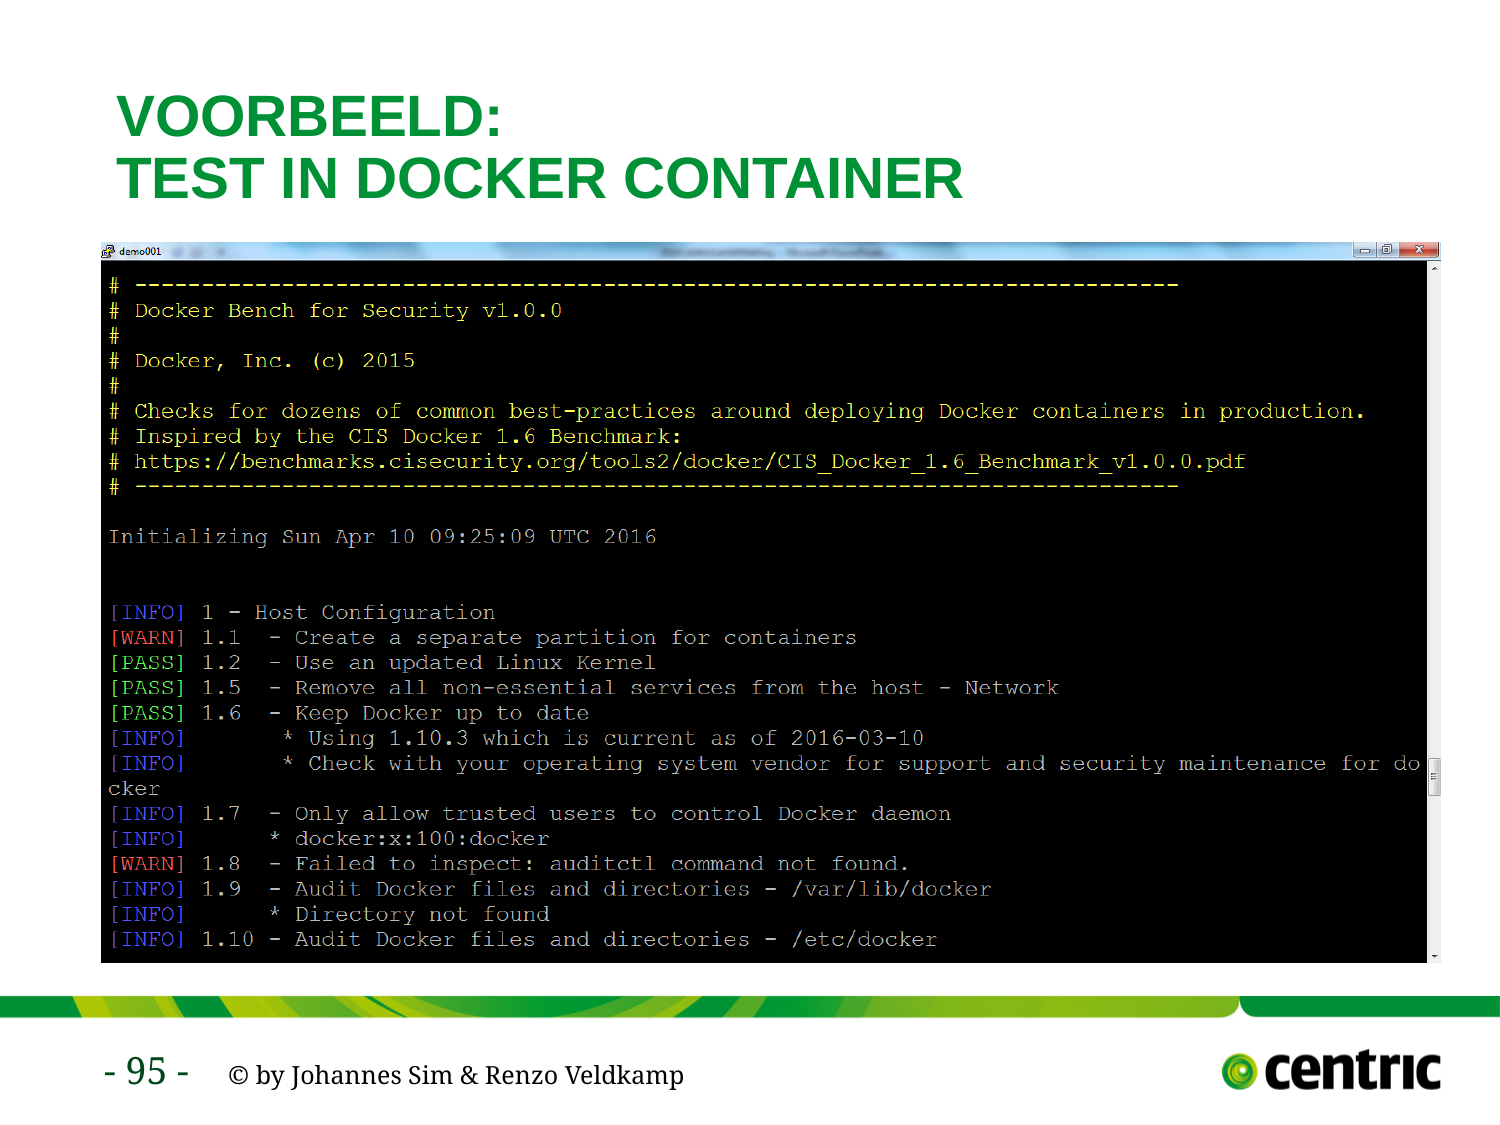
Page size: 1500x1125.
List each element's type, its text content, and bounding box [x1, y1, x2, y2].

picture [0, 995, 1500, 1125]
title Voorbeeld: Test in Docker container [101, 77, 1441, 213]
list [101, 242, 1441, 963]
